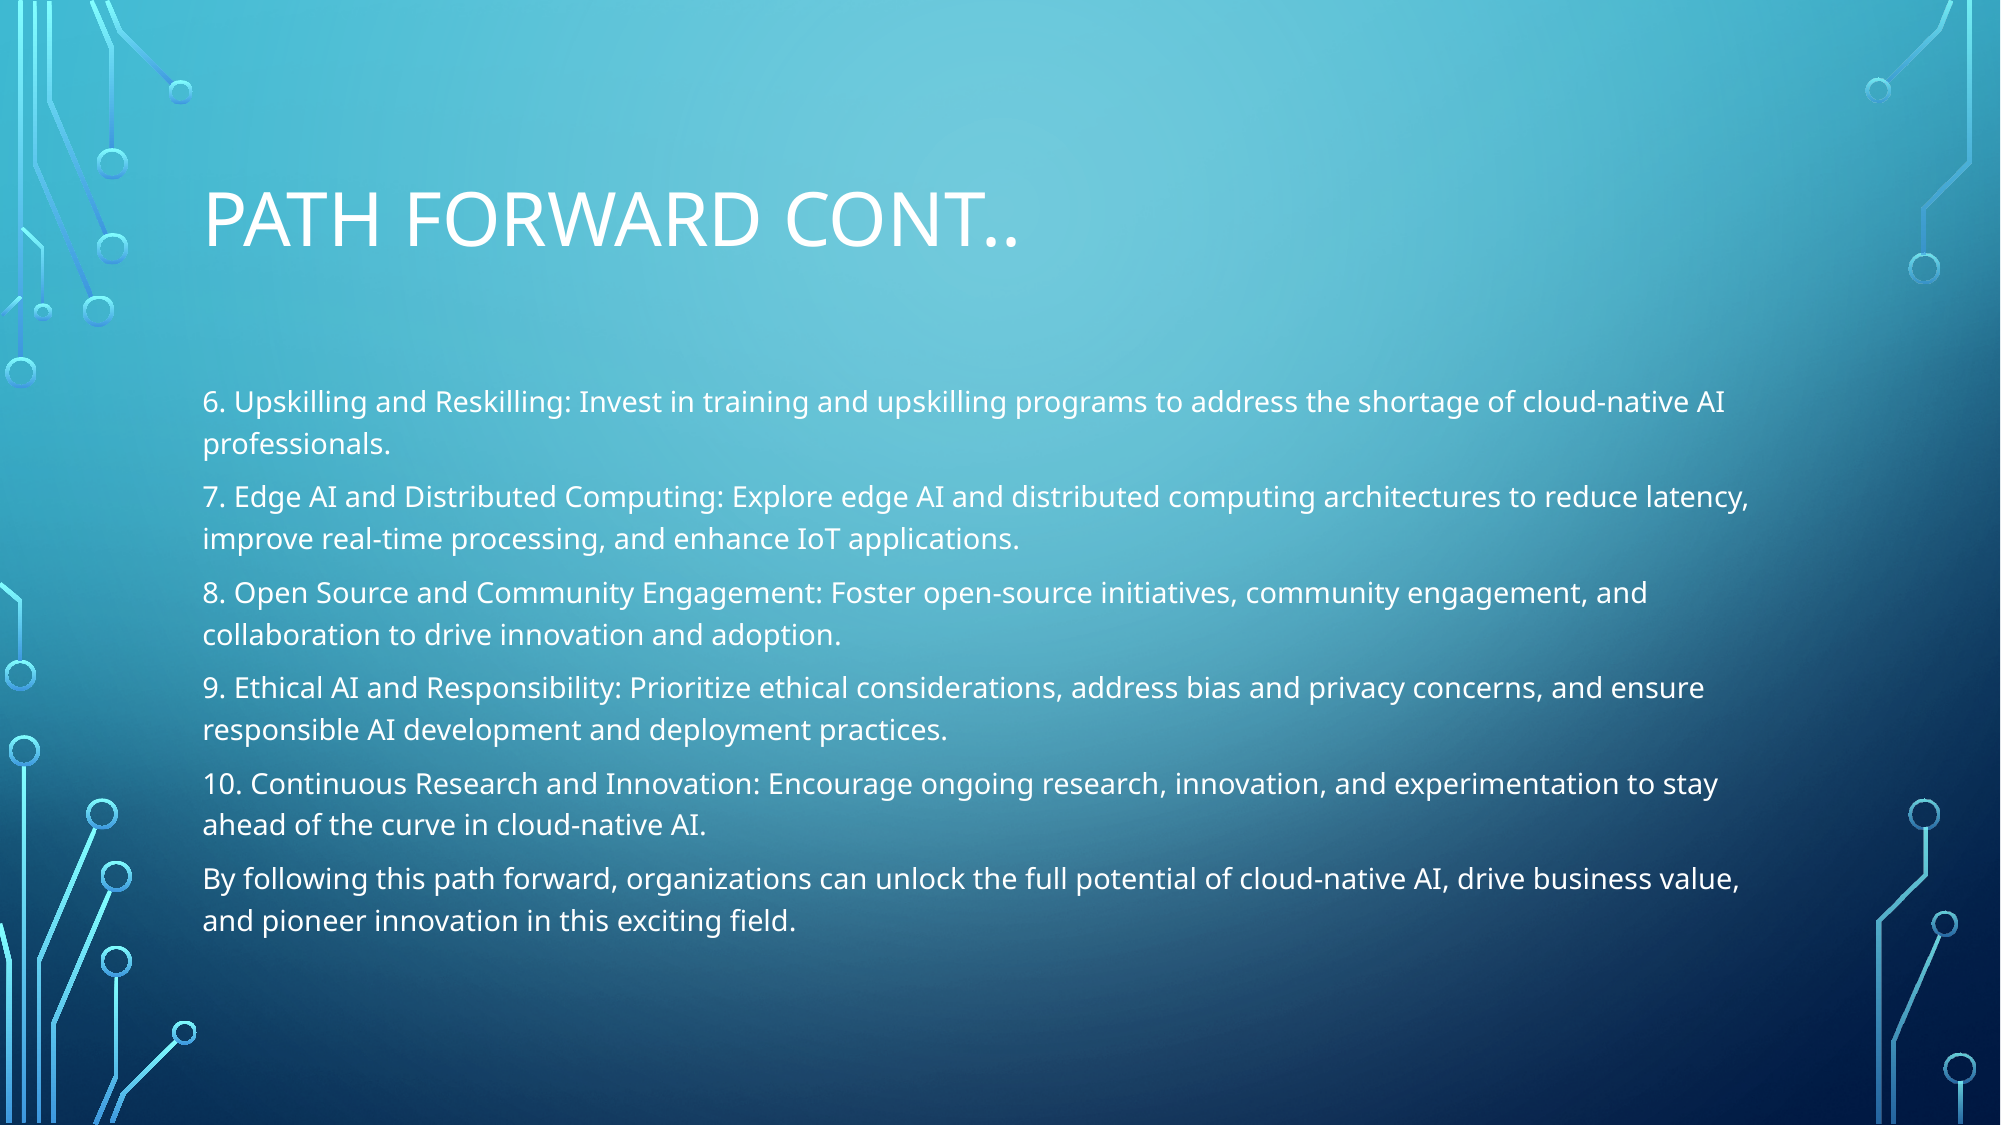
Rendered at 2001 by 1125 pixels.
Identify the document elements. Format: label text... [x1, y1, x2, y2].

list 6. Upskilling and Reskilling: Invest in training and upskilling programs to address the shortage of cloud-native AI professionals. 7. Edge AI and Distributed Computing: Explore edge AI and distributed computing architectures to reduce latency, improve real-time processing, and enhance IoT applications. 8. Open Source and Community Engagement: Foster open-source initiatives, community engagement, and collaboration to drive innovation and adoption. 9. Ethical AI and Responsibility: Prioritize ethical considerations, address bias and privacy concerns, and ensure responsible AI development and deployment practices. 10. Continuous Research and Innovation: Encourage ongoing research, innovation, and experimentation to stay ahead of the curve in cloud-native AI. By following this path forward, organizations can unlock the full potential of cloud-native AI, drive business value, and pioneer innovation in this exciting field. [187, 369, 1813, 950]
title Path Forward Cont.. [187, 101, 1813, 344]
